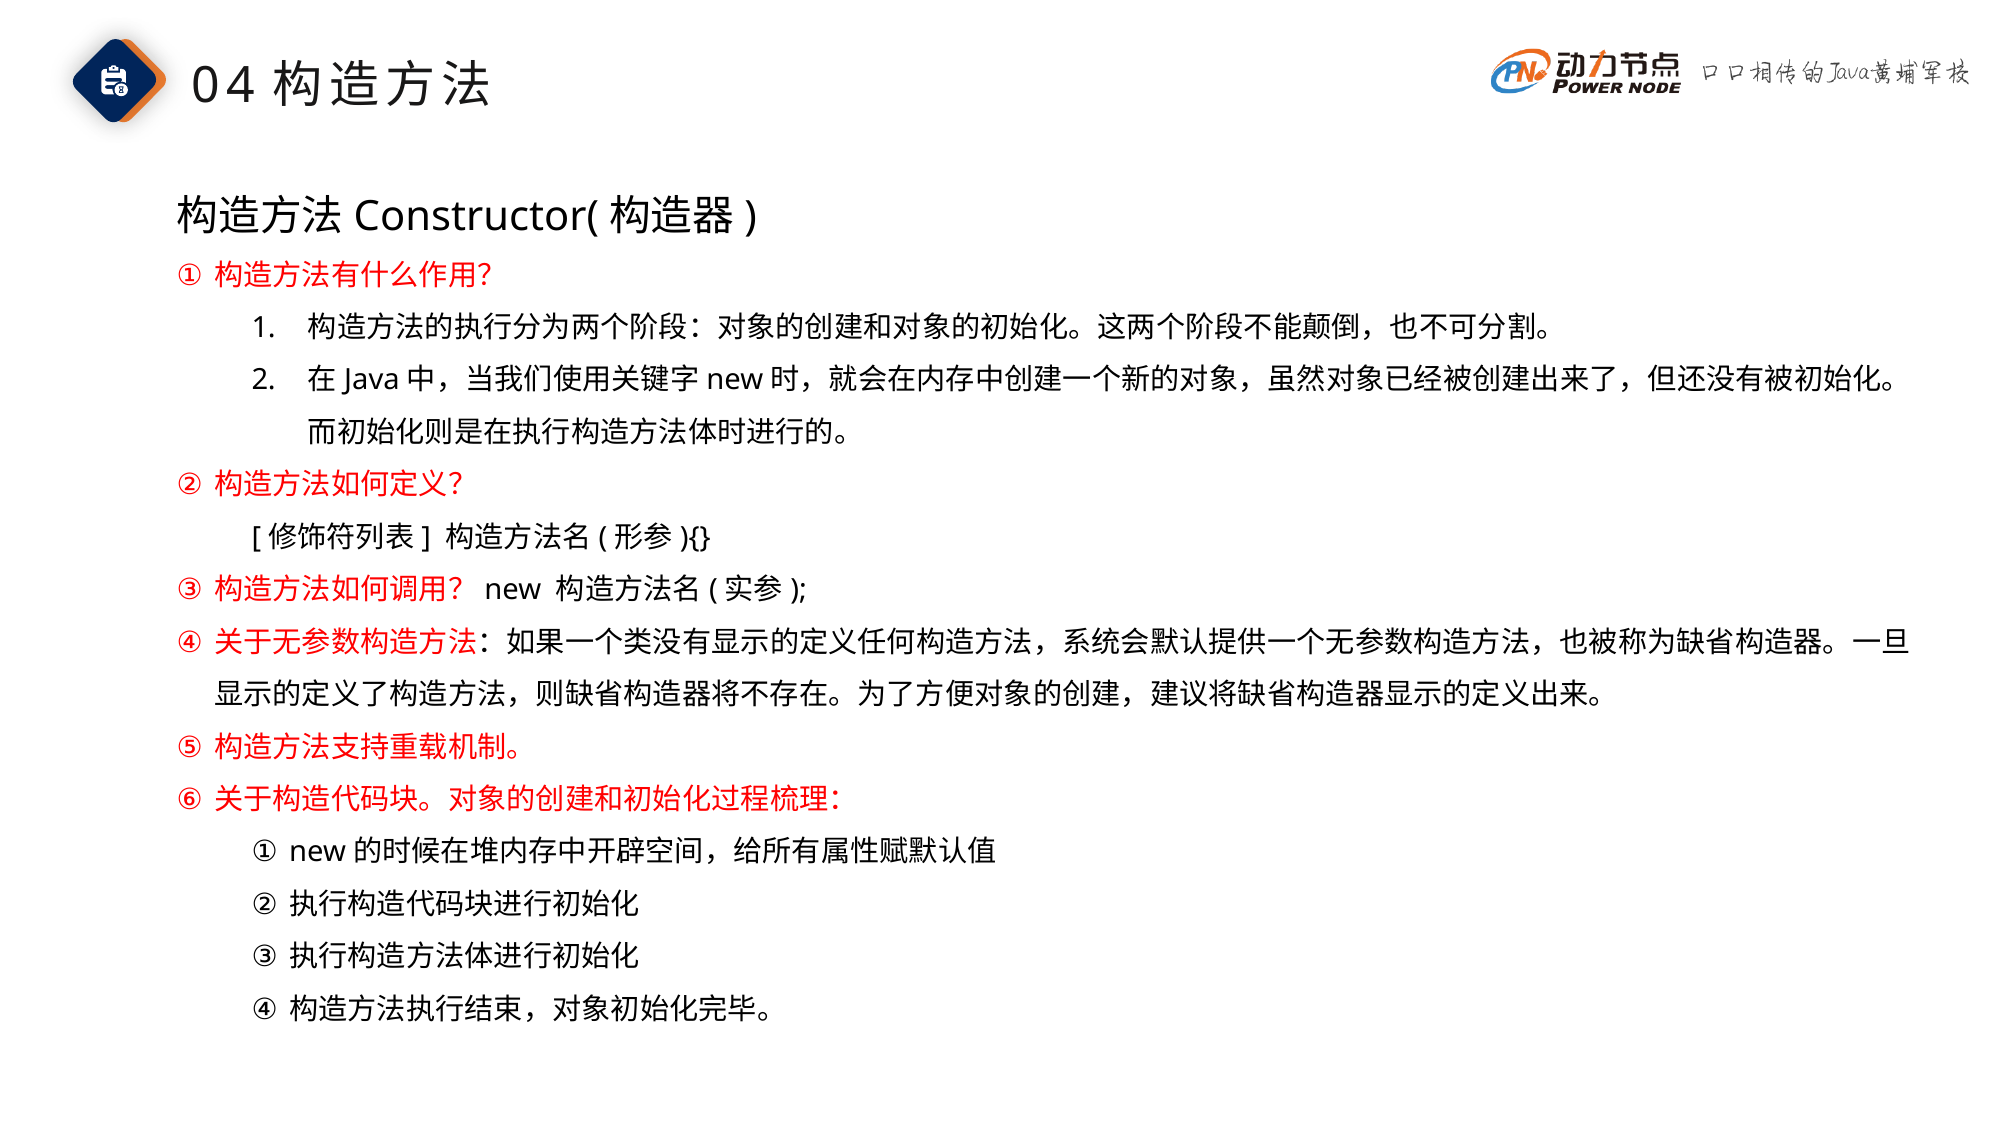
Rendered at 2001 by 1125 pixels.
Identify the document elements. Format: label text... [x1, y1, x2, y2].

text_box 04构造方法 [176, 45, 958, 120]
picture [1450, 0, 2000, 154]
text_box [81, 48, 158, 113]
text_box 构造方法Constructor(构造器) 构造方法有什么作用？ 构造方法的执行分为两个阶段：对象的创建和对象的初始化。这两个阶段不能颠倒，也不可分割。 在Java中，当我们使用关键字new时，就会在内存中创建一个新的对象，虽然对象已经被创建出来了，但还没有被初始化。而初始化则是在执行构造方法体时进行的。 构造方法如何定义？ [修饰符列表] 构造方法名(形参){} 构造方法如何调用？new 构造方法名(实参); 关于无参数构造方法：如果一个类没有显示的定义任何构造方法，系统会默认提供一个无参数构造方法，也被称为缺省构造器。一旦显示的定义了构造方法，则缺省构造器将不存在。为了方便对象的创建，建议将缺省构造器显示的定义出来。 构造方法支持重载机制。 关于构造代码块。对象的创建和初始化过程梳理： new的时候在堆内存中开辟空间，给所有属性赋默认值 执行构造代码块进行初始化 执行构造方法体进行初始化 构造方法执行结束，对象初始化完毕。 [176, 140, 1921, 1048]
